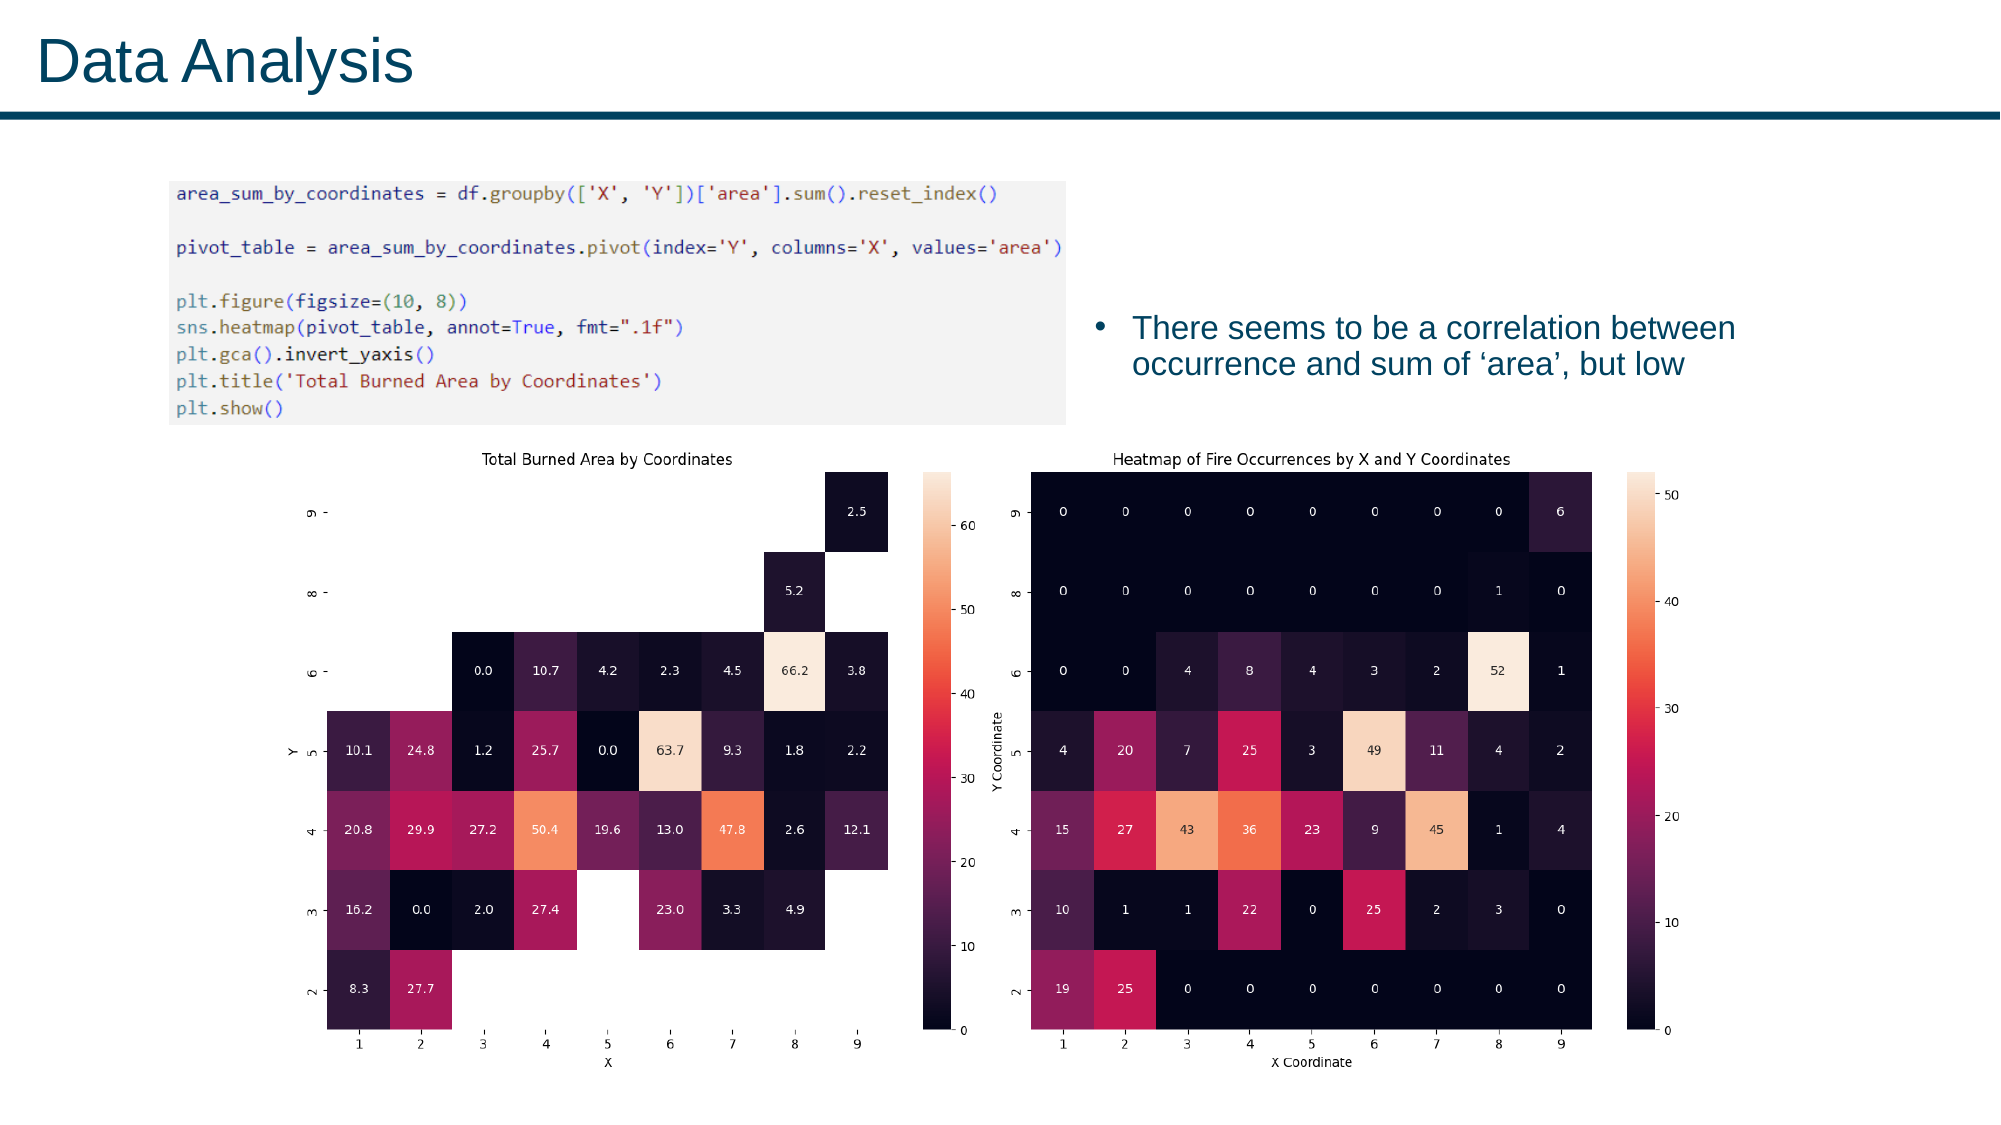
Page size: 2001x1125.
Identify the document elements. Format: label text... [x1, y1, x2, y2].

text_box [0, 111, 2000, 121]
list There seems to be a correlation between occurrence and sum of ‘area’, but low [1079, 303, 1770, 649]
title Data Analysis [21, 121, 692, 125]
picture [279, 443, 1688, 1077]
picture [169, 181, 1066, 425]
title Data Analysis [21, 0, 692, 111]
